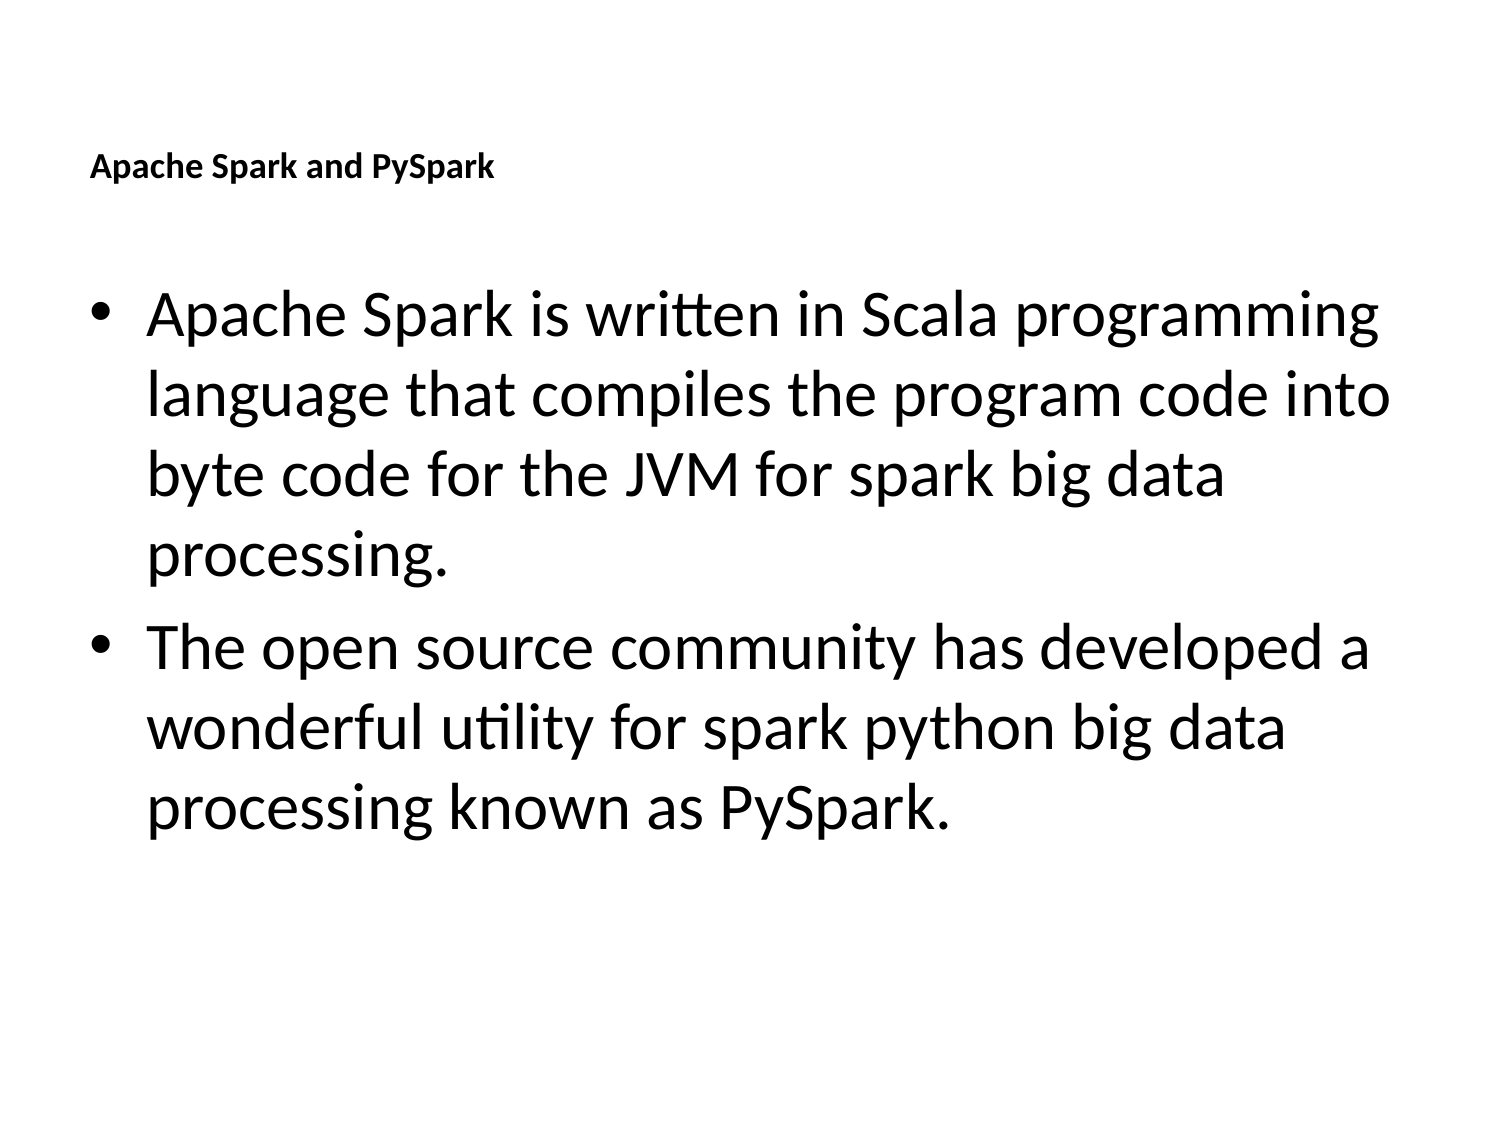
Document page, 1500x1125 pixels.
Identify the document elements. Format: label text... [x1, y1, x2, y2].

text_box Apache Spark is written in Scala programming language that compiles the program code into byte code for the JVM for spark big data processing. The open source community has developed a wonderful utility for spark python big data processing known as PySpark. [75, 262, 1425, 1005]
text_box Apache Spark and PySpark [75, 143, 1425, 233]
